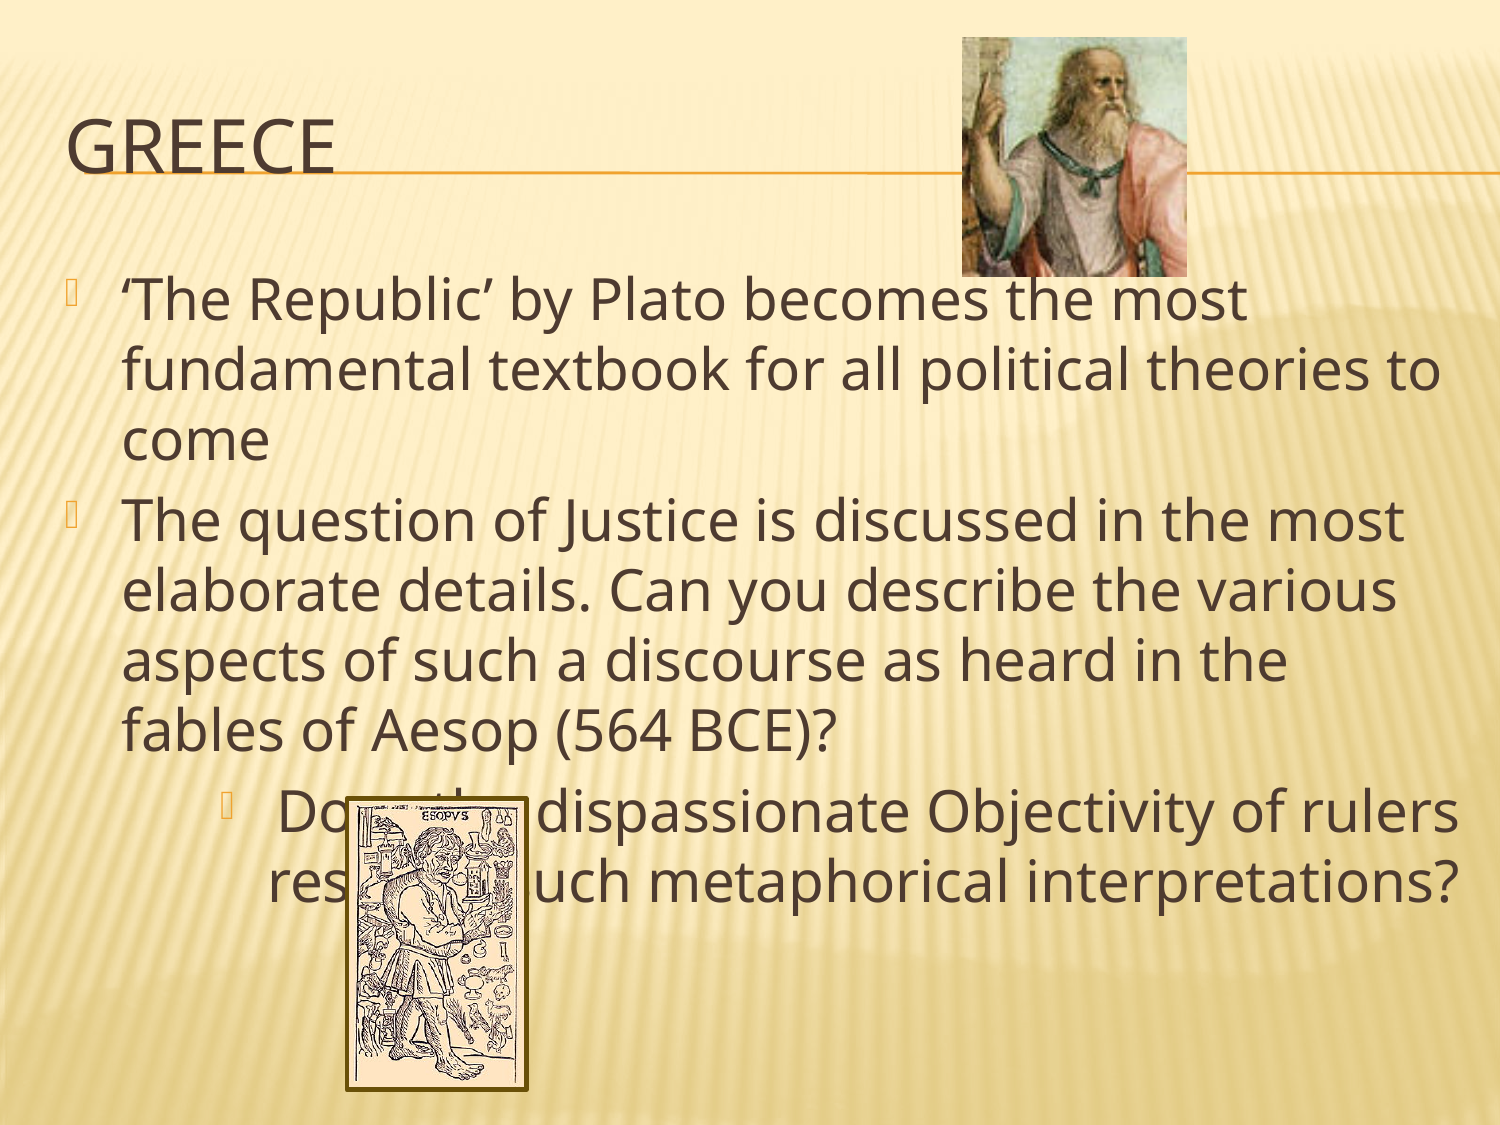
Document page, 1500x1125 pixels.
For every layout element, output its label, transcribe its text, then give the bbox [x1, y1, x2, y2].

title greece [1195, 75, 1475, 213]
picture [962, 37, 1187, 277]
picture [348, 800, 525, 1088]
list ‘The Republic’ by Plato becomes the most fundamental textbook for all political theories to come The question of Justice is discussed in the most elaborate details. Can you describe the various aspects of such a discourse as heard in the fables of Aesop (564 BCE)? Does the dispassionate Objectivity of rulers result in such metaphorical interpretations? [50, 254, 1475, 998]
title greece [50, 75, 952, 213]
